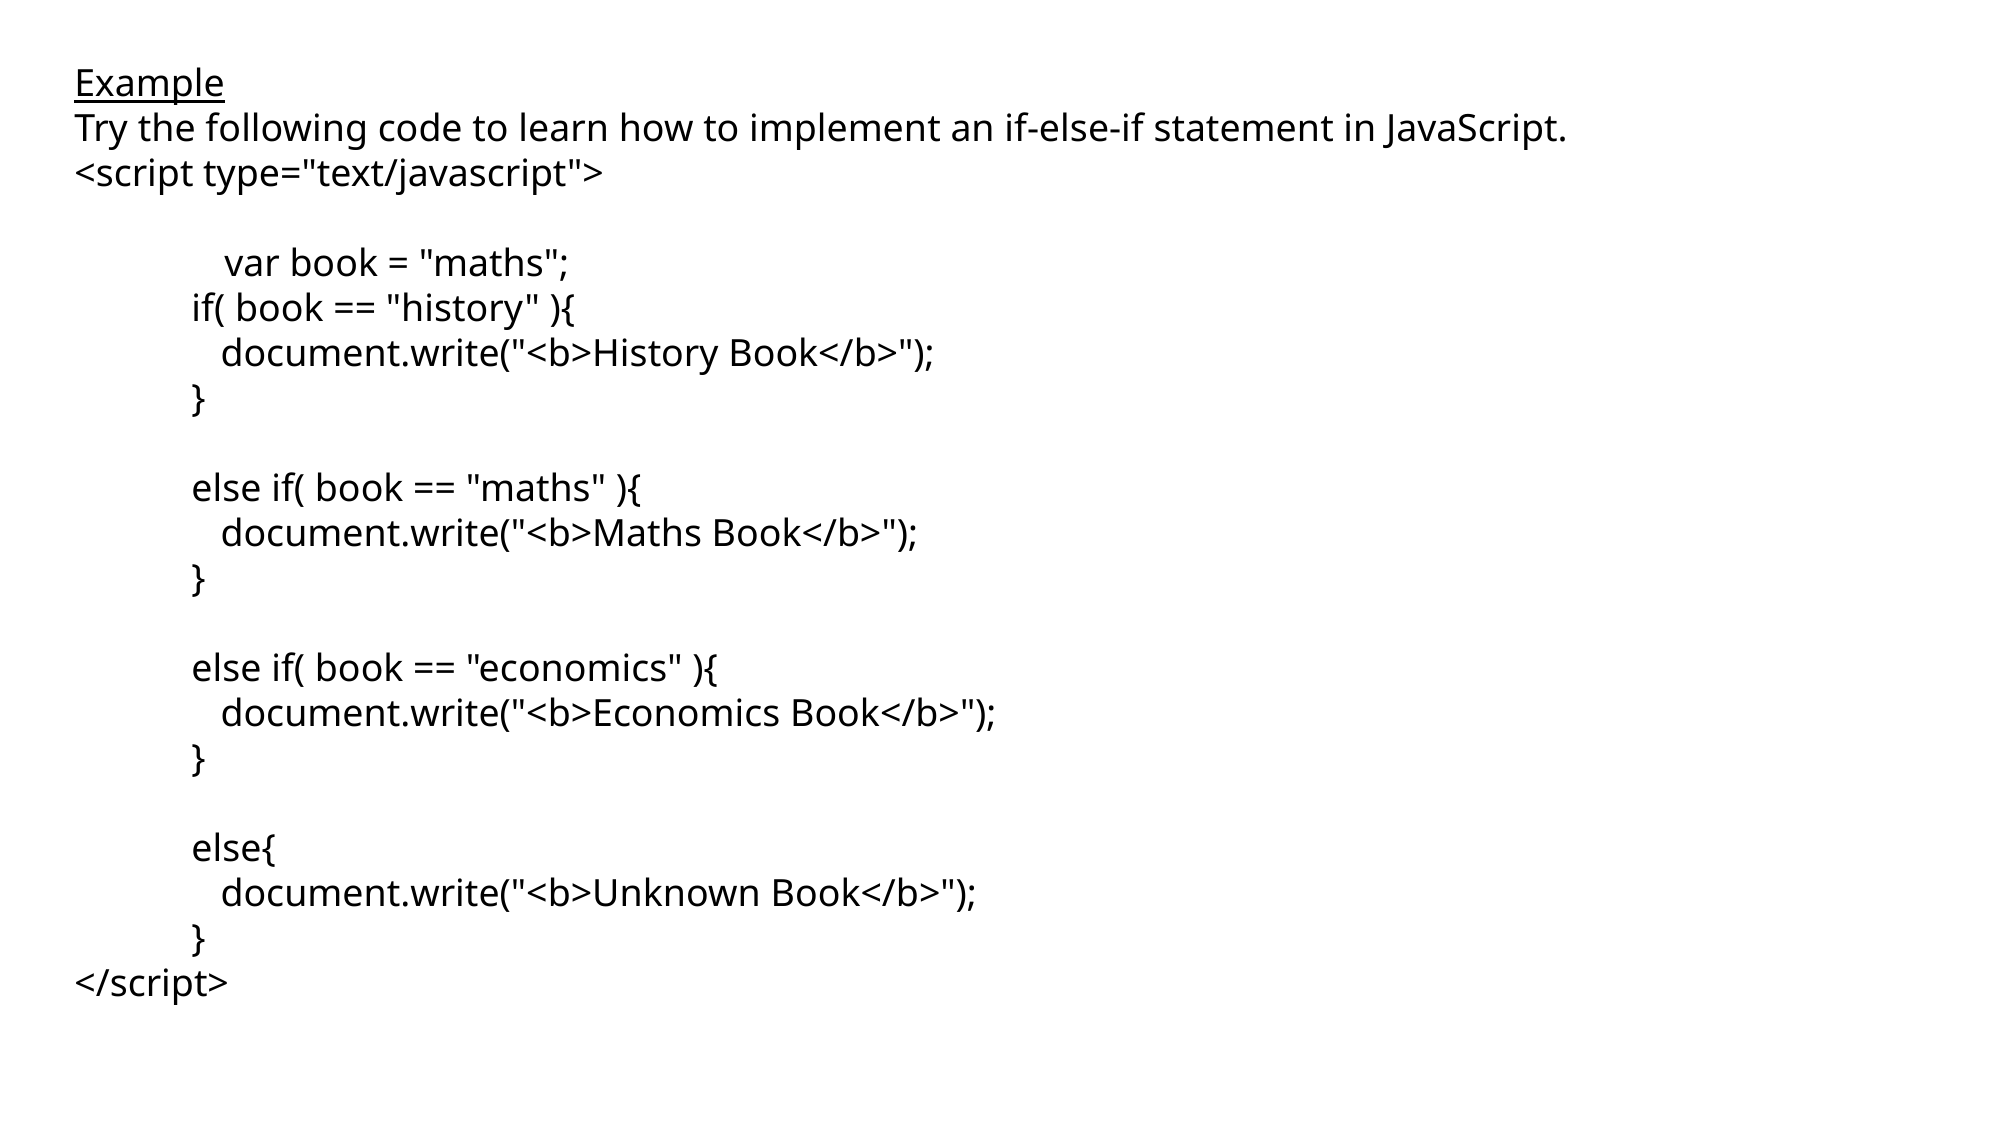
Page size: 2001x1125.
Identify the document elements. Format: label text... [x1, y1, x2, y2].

text_box Example Try the following code to learn how to implement an if-else-if statement in JavaScript. <script type="text/javascript"> var book = "maths"; if( book == "history" ){ document.write("<b>History Book</b>"); } else if( book == "maths" ){ document.write("<b>Maths Book</b>"); } else if( book == "economics" ){ document.write("<b>Economics Book</b>"); } else{ document.write("<b>Unknown Book</b>"); } </script> [59, 52, 1802, 1057]
